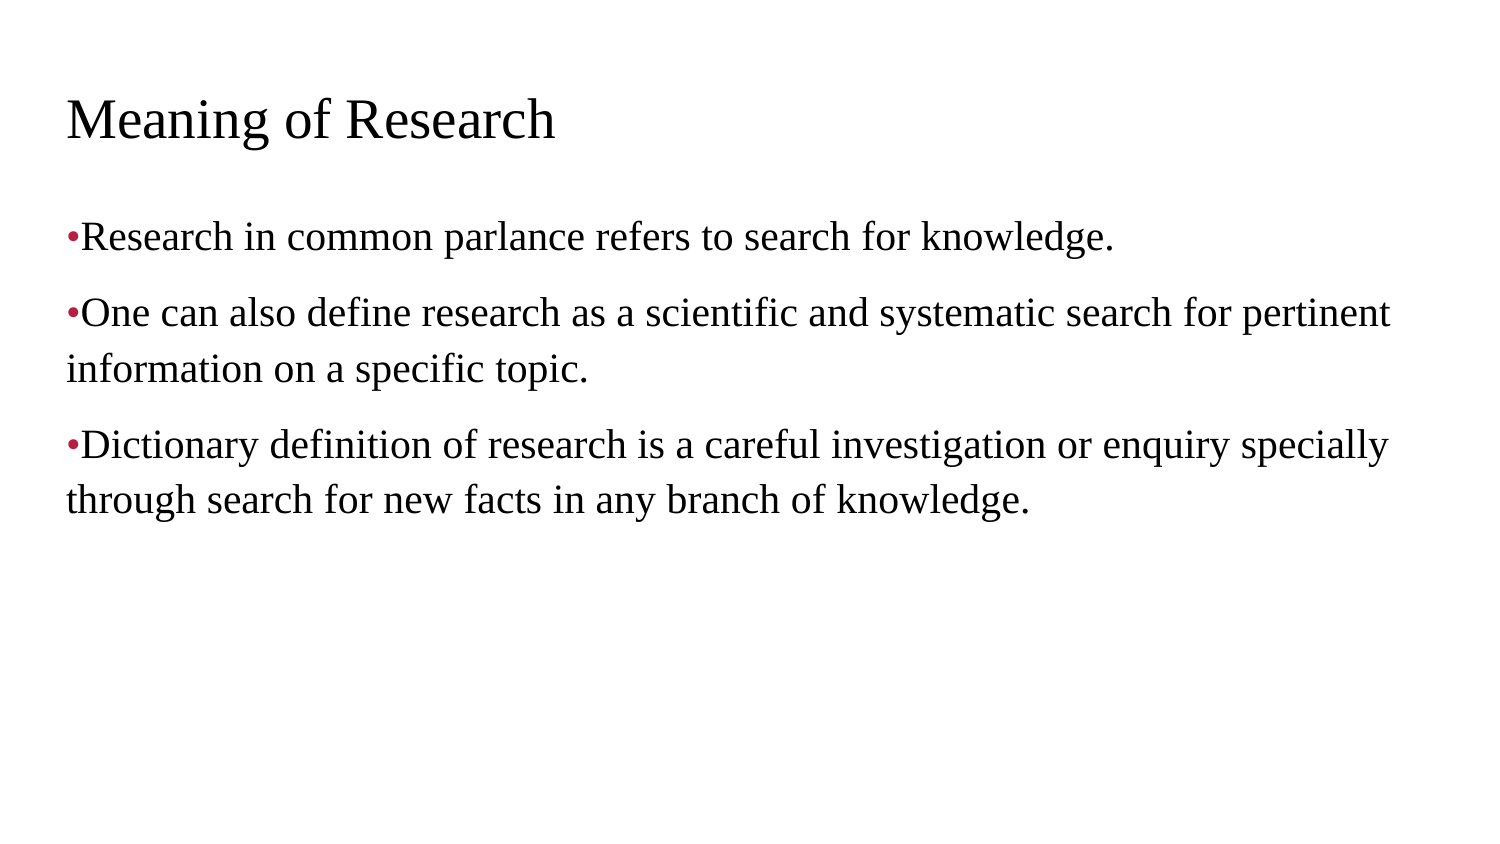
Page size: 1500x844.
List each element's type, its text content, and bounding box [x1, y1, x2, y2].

title Meaning of Research [51, 72, 1449, 167]
list •Research in common parlance refers to search for knowledge. •One can also define research as a scientific and systematic search for pertinent information on a specific topic. •Dictionary definition of research is a careful investigation or enquiry specially through search for new facts in any branch of knowledge. [51, 189, 1449, 750]
